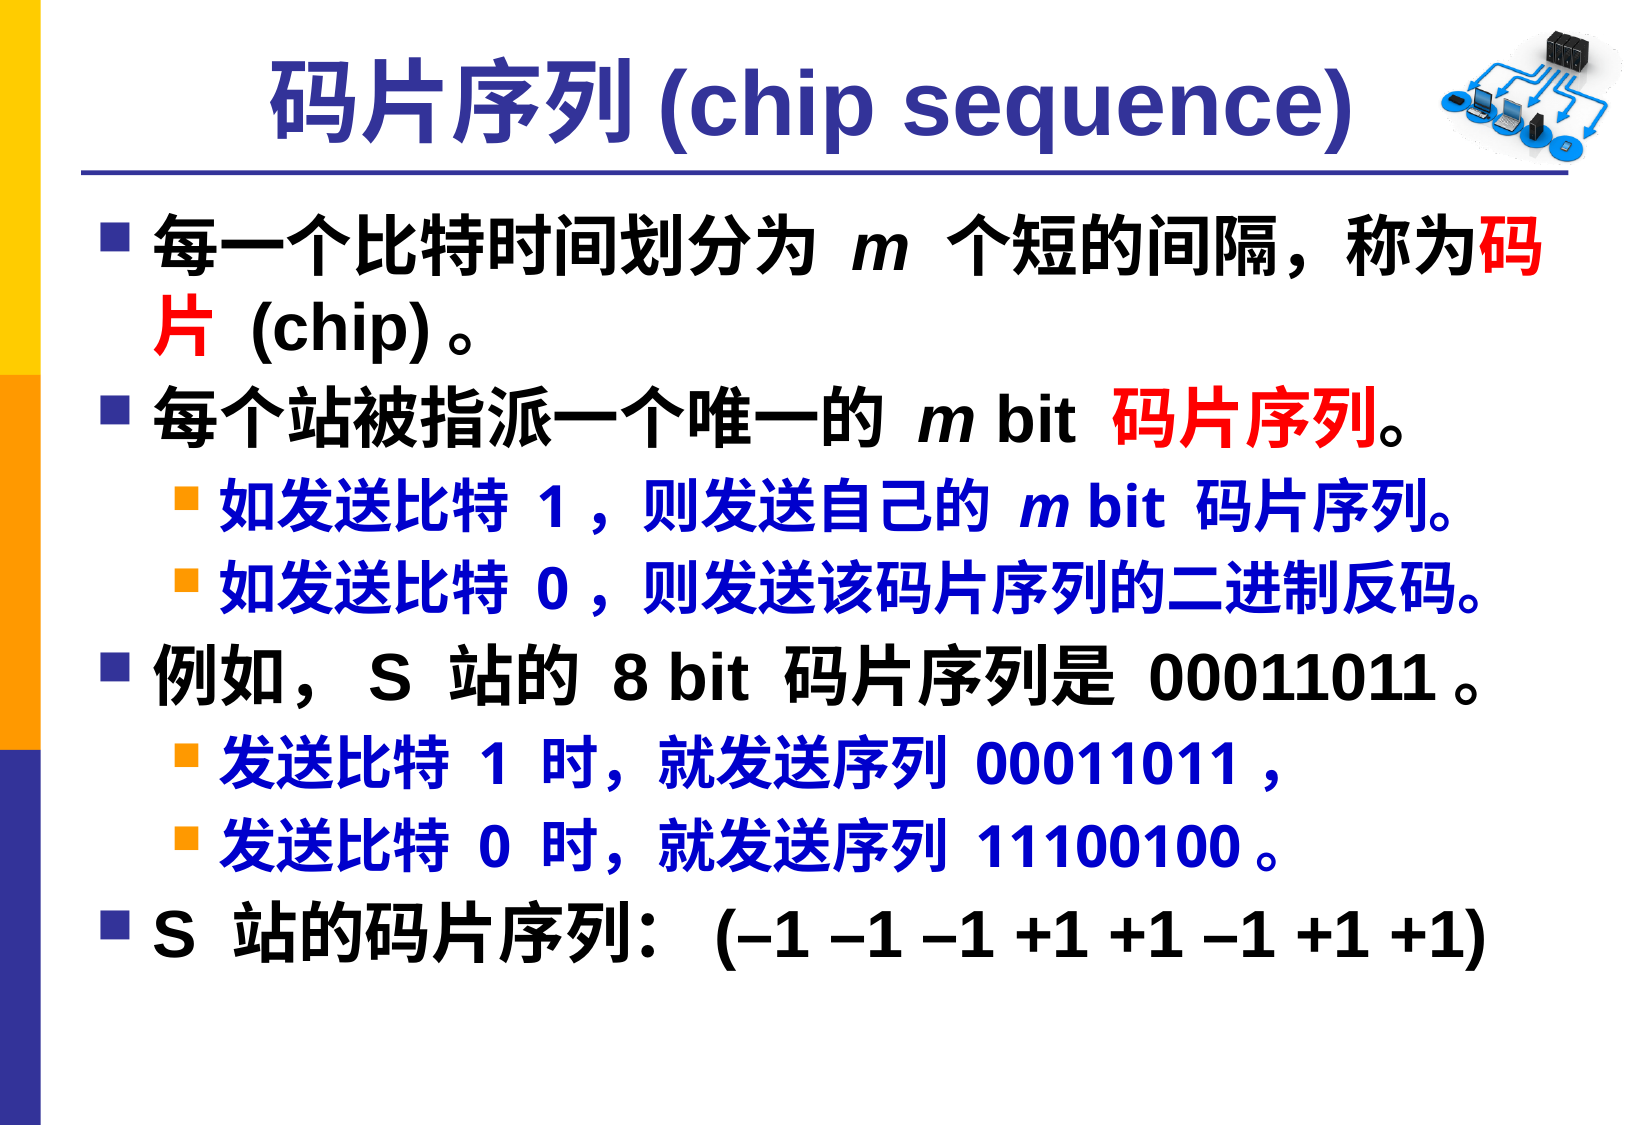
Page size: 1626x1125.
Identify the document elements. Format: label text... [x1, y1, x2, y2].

list 每一个比特时间划分为 m 个短的间隔，称为码片 (chip)。 每个站被指派一个唯一的 m bit 码片序列。 如发送比特 1，则发送自己的 m bit 码片序列。 如发送比特 0，则发送该码片序列的二进制反码。 例如，S 站的 8 bit 码片序列是 00011011。 发送比特 1 时，就发送序列 00011011， 发送比特 0 时，就发送序列 11100100。 S 站的码片序列：(–1 –1 –1 +1 +1 –1 +1 +1) [81, 196, 1569, 1006]
title 码片序列(chip sequence) [81, 30, 1569, 161]
picture [1438, 30, 1624, 165]
